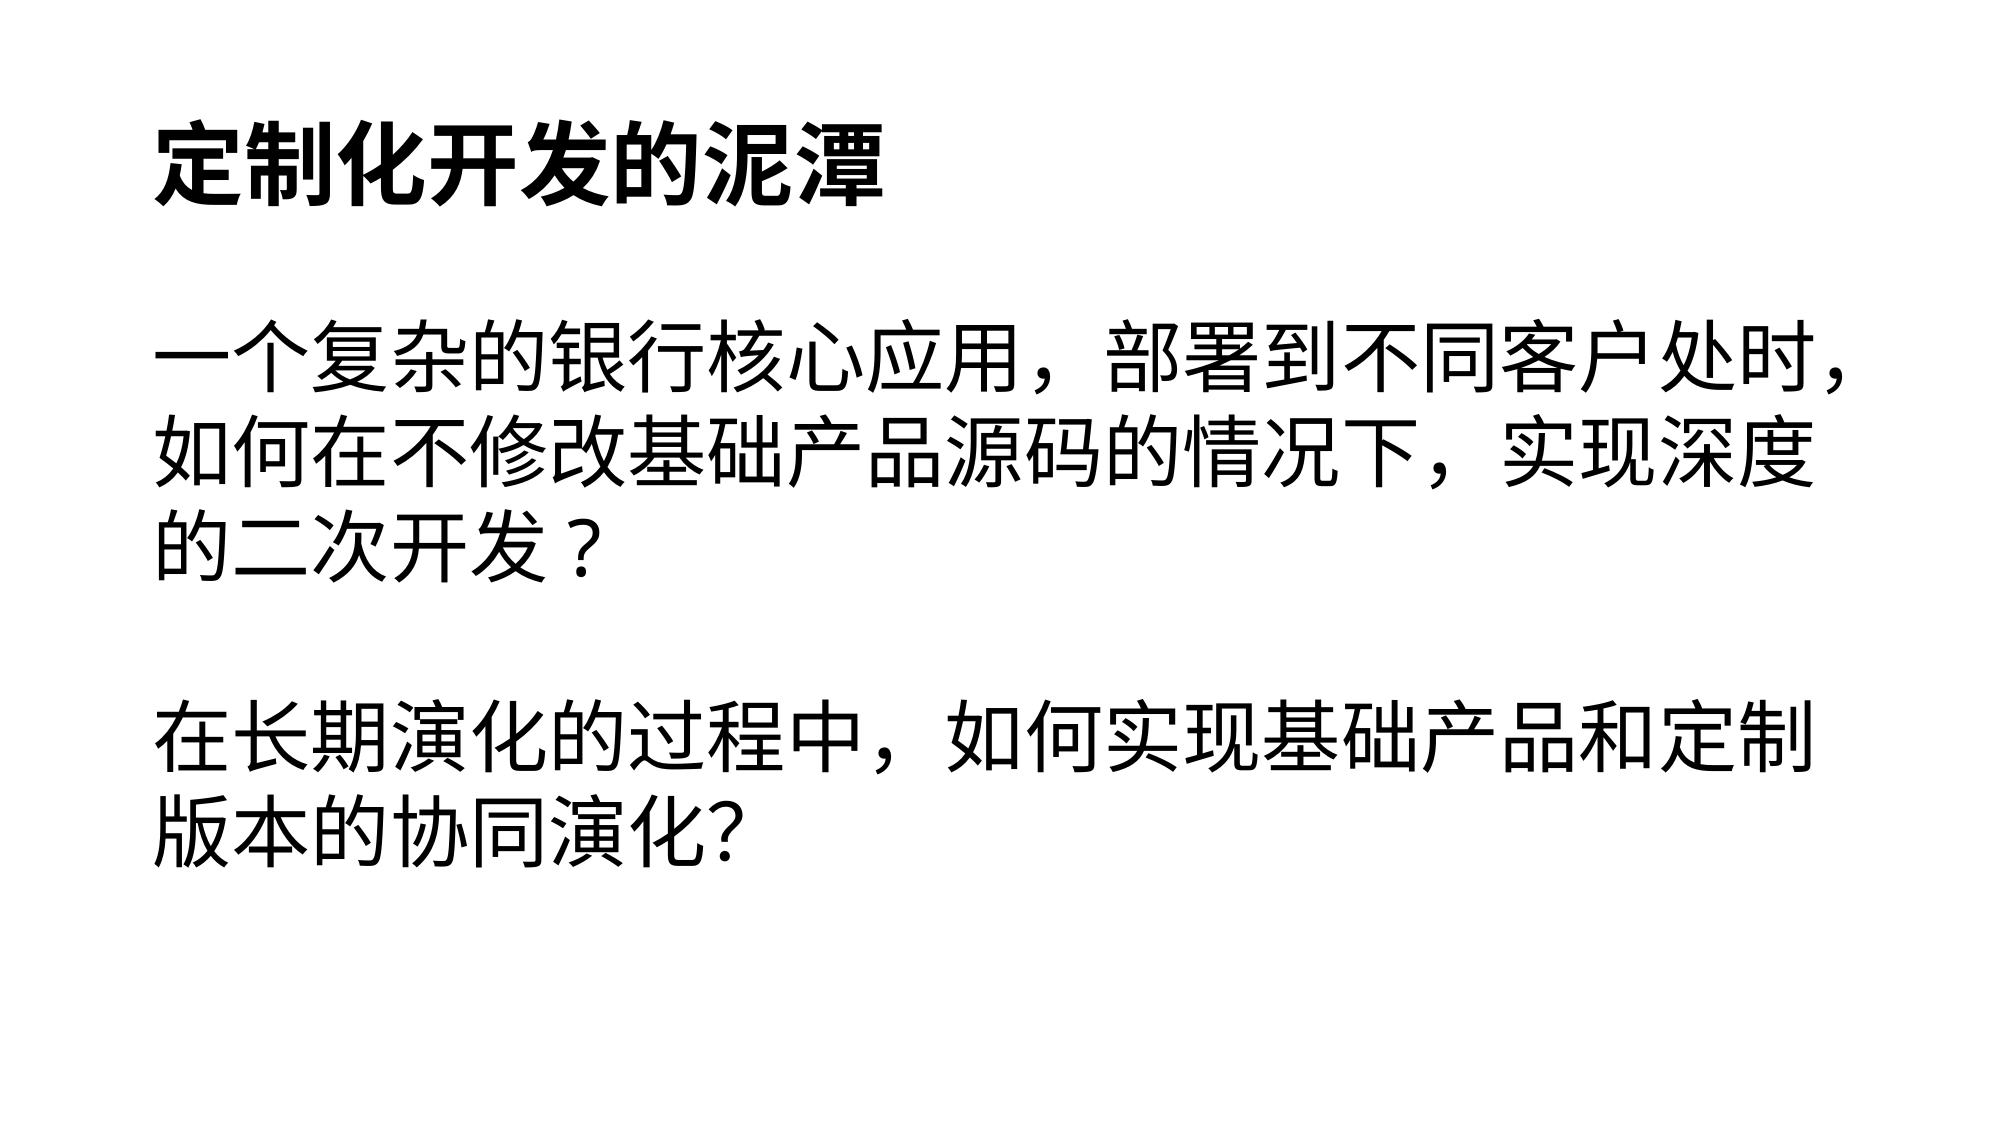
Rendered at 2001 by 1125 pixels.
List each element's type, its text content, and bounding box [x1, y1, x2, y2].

title 定制化开发的泥潭 [137, 59, 1863, 278]
text_box 一个复杂的银行核心应用，部署到不同客户处时，如何在不修改基础产品源码的情况下，实现深度的二次开发? 在长期演化的过程中，如何实现基础产品和定制版本的协同演化？ [137, 299, 1883, 885]
